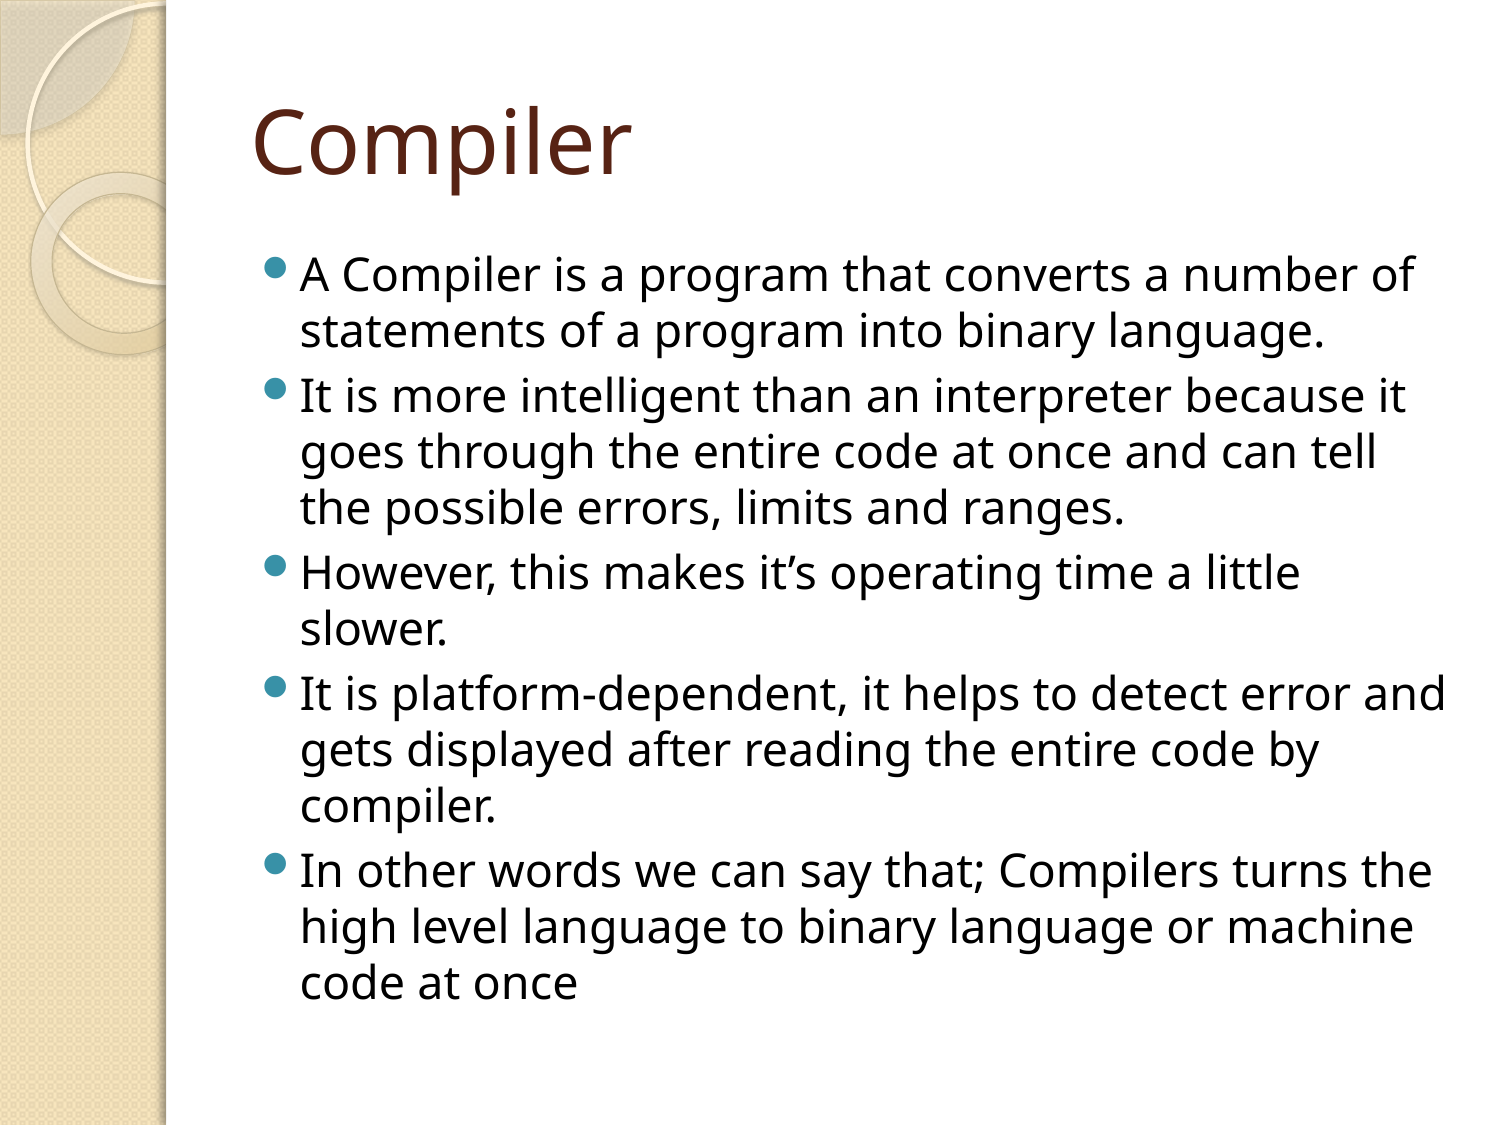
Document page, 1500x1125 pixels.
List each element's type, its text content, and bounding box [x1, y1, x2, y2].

list A Compiler is a program that converts a number of statements of a program into binary language. It is more intelligent than an interpreter because it goes through the entire code at once and can tell the possible errors, limits and ranges. However, this makes it’s operating time a little slower. It is platform-dependent, it helps to detect error and gets displayed after reading the entire code by compiler. In other words we can say that; Compilers turns the high level language to binary language or machine code at once [235, 237, 1466, 1025]
title Compiler [235, 45, 1466, 233]
